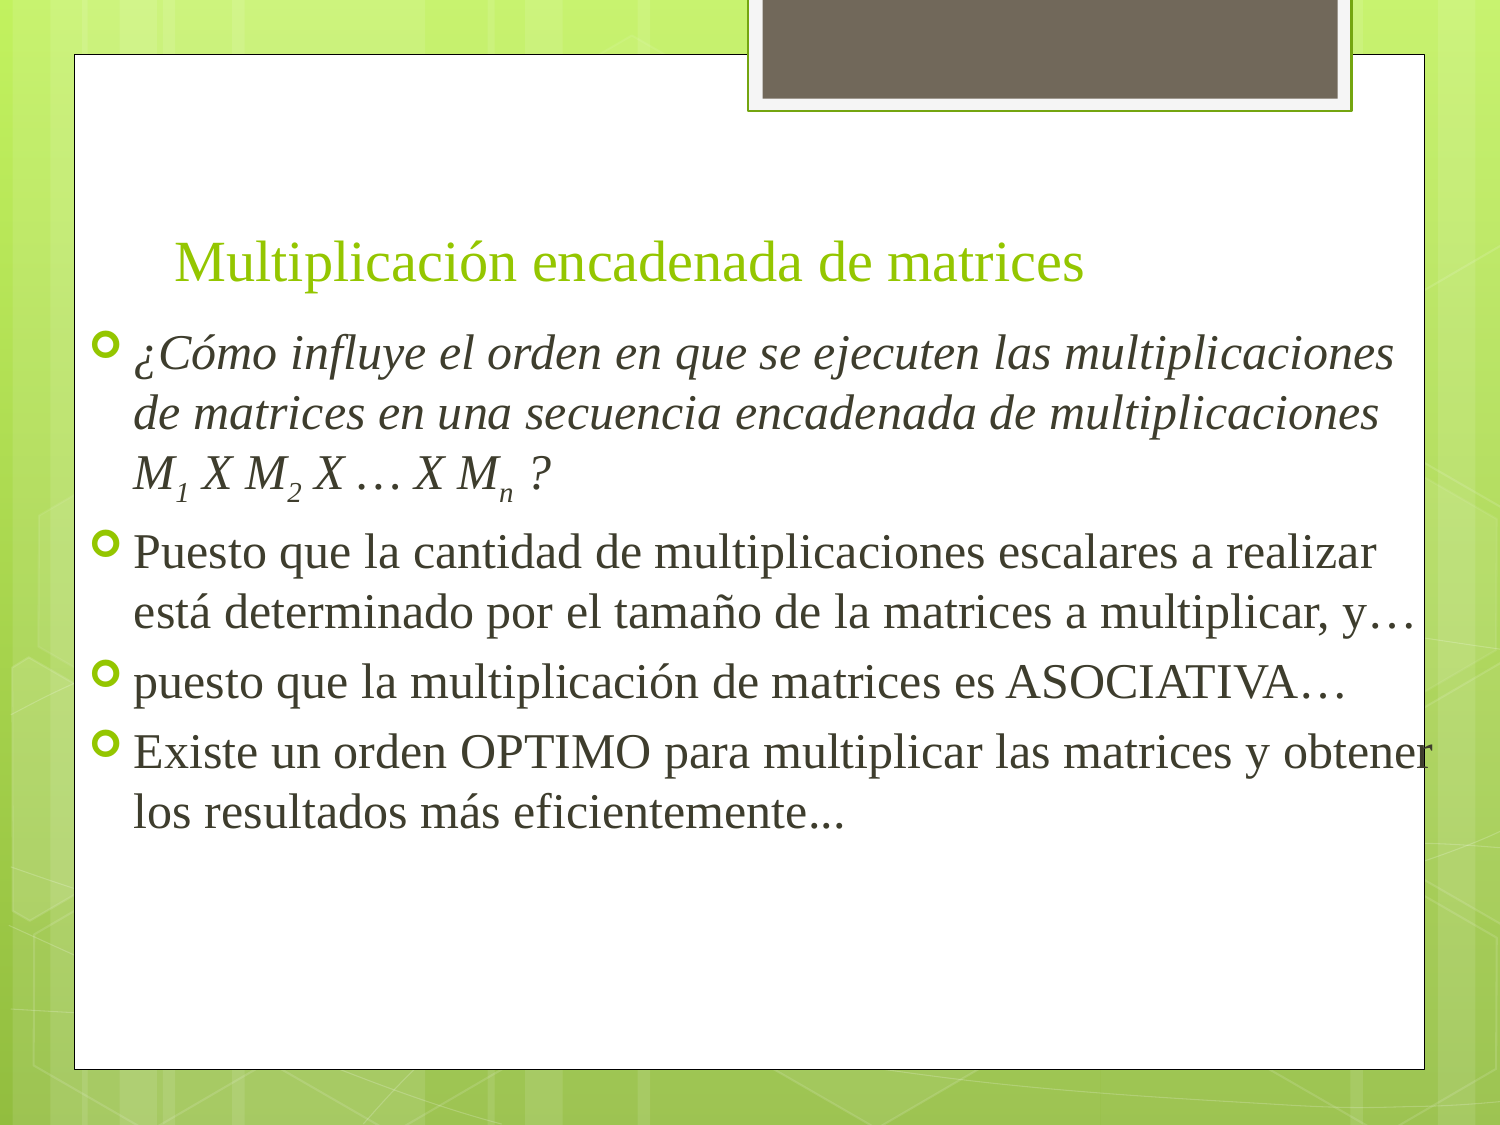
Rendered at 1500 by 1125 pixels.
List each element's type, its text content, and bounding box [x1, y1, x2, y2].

list ¿Cómo influye el orden en que se ejecuten las multiplicaciones de matrices en una secuencia encadenada de multiplicaciones M1 X M2 X … X Mn ? Puesto que la cantidad de multiplicaciones escalares a realizar está determinado por el tamaño de la matrices a multiplicar, y… puesto que la multiplicación de matrices es ASOCIATIVA… Existe un orden OPTIMO para multiplicar las matrices y obtener los resultados más eficientemente... [62, 312, 1463, 988]
title Multiplicación encadenada de matrices [159, 113, 1312, 302]
